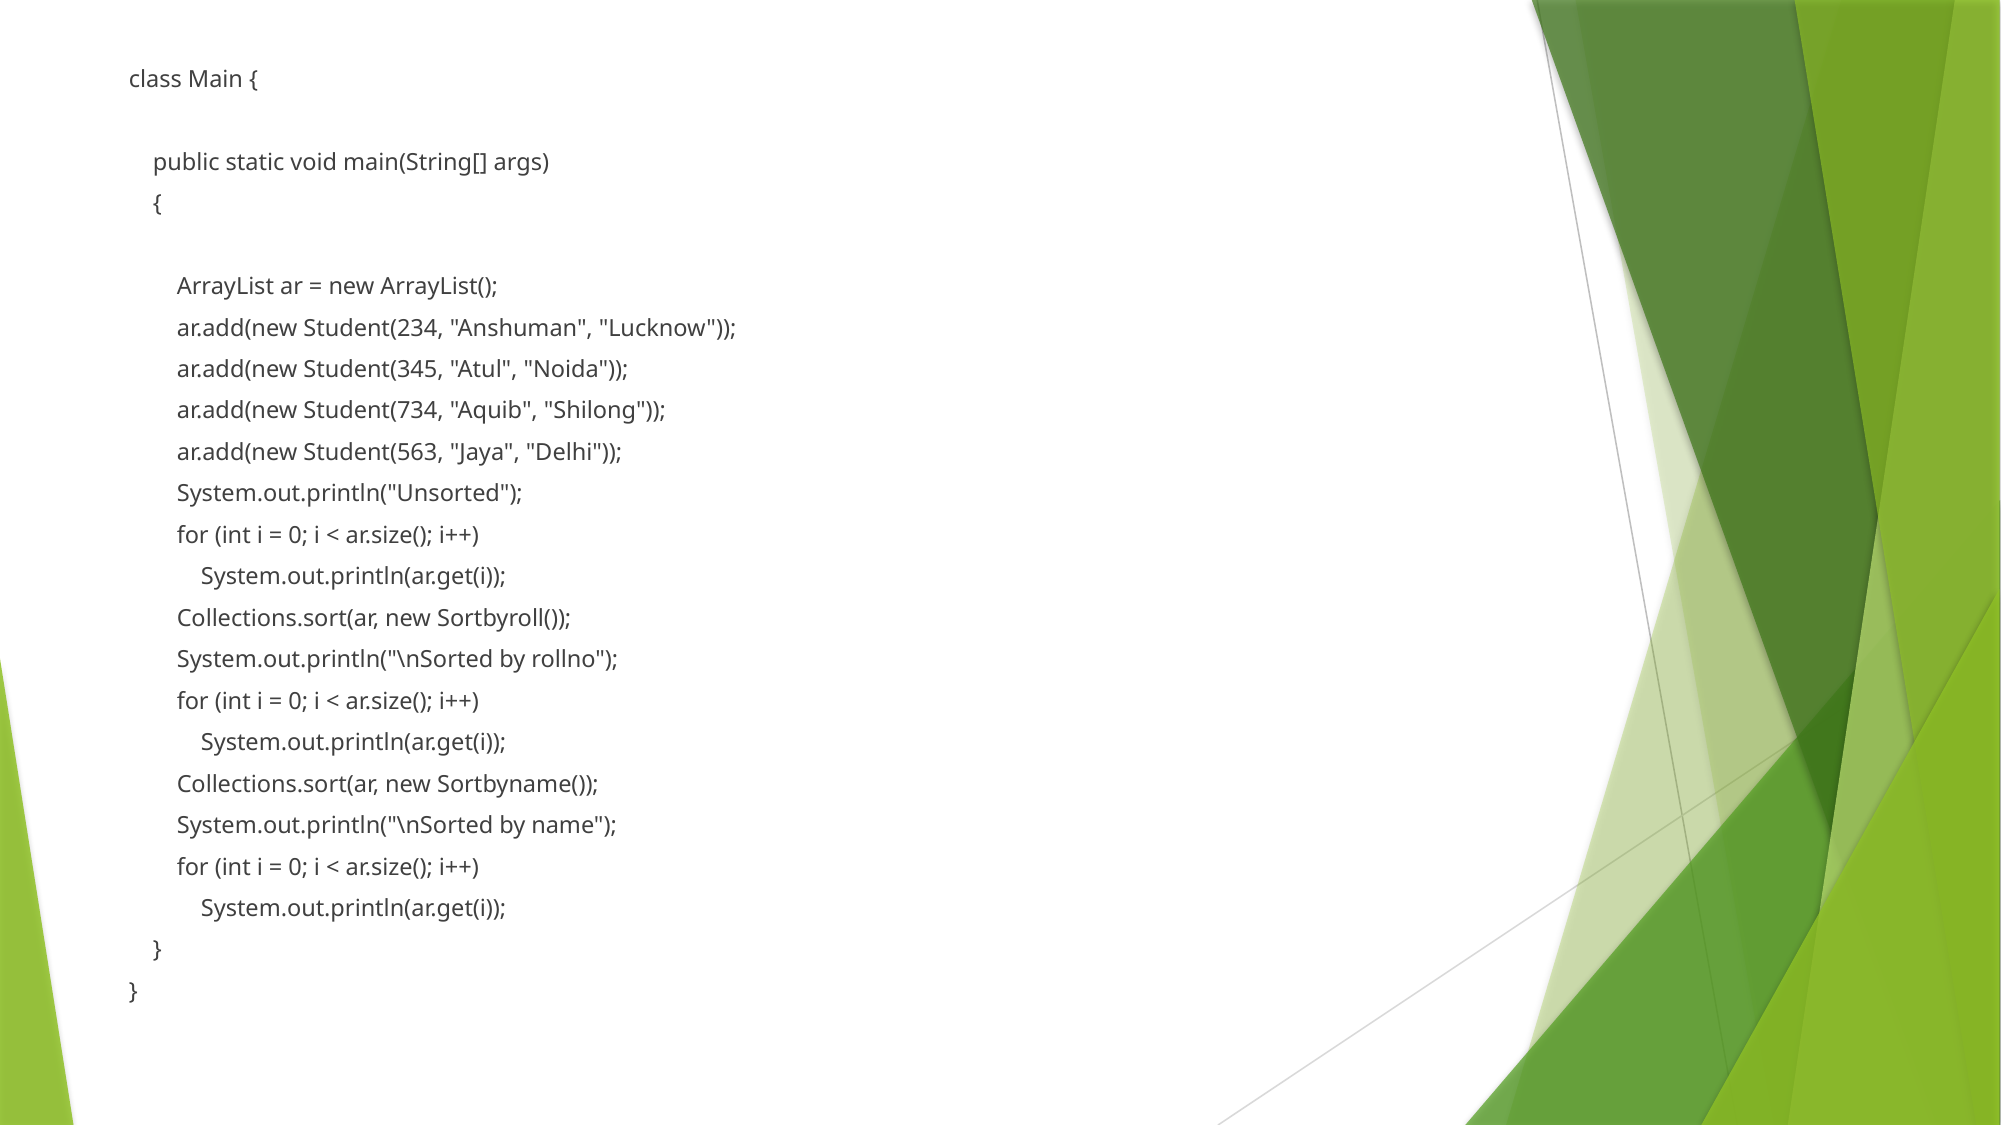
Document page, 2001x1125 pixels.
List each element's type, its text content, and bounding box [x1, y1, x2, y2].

list class Main { public static void main(String[] args) { ArrayList ar = new ArrayList(); ar.add(new Student(234, "Anshuman", "Lucknow")); ar.add(new Student(345, "Atul", "Noida")); ar.add(new Student(734, "Aquib", "Shilong")); ar.add(new Student(563, "Jaya", "Delhi")); System.out.println("Unsorted"); for (int i = 0; i < ar.size(); i++) System.out.println(ar.get(i)); Collections.sort(ar, new Sortbyroll()); System.out.println("\nSorted by rollno"); for (int i = 0; i < ar.size(); i++) System.out.println(ar.get(i)); Collections.sort(ar, new Sortbyname()); System.out.println("\nSorted by name"); for (int i = 0; i < ar.size(); i++) System.out.println(ar.get(i)); } } [113, 14, 1525, 1014]
